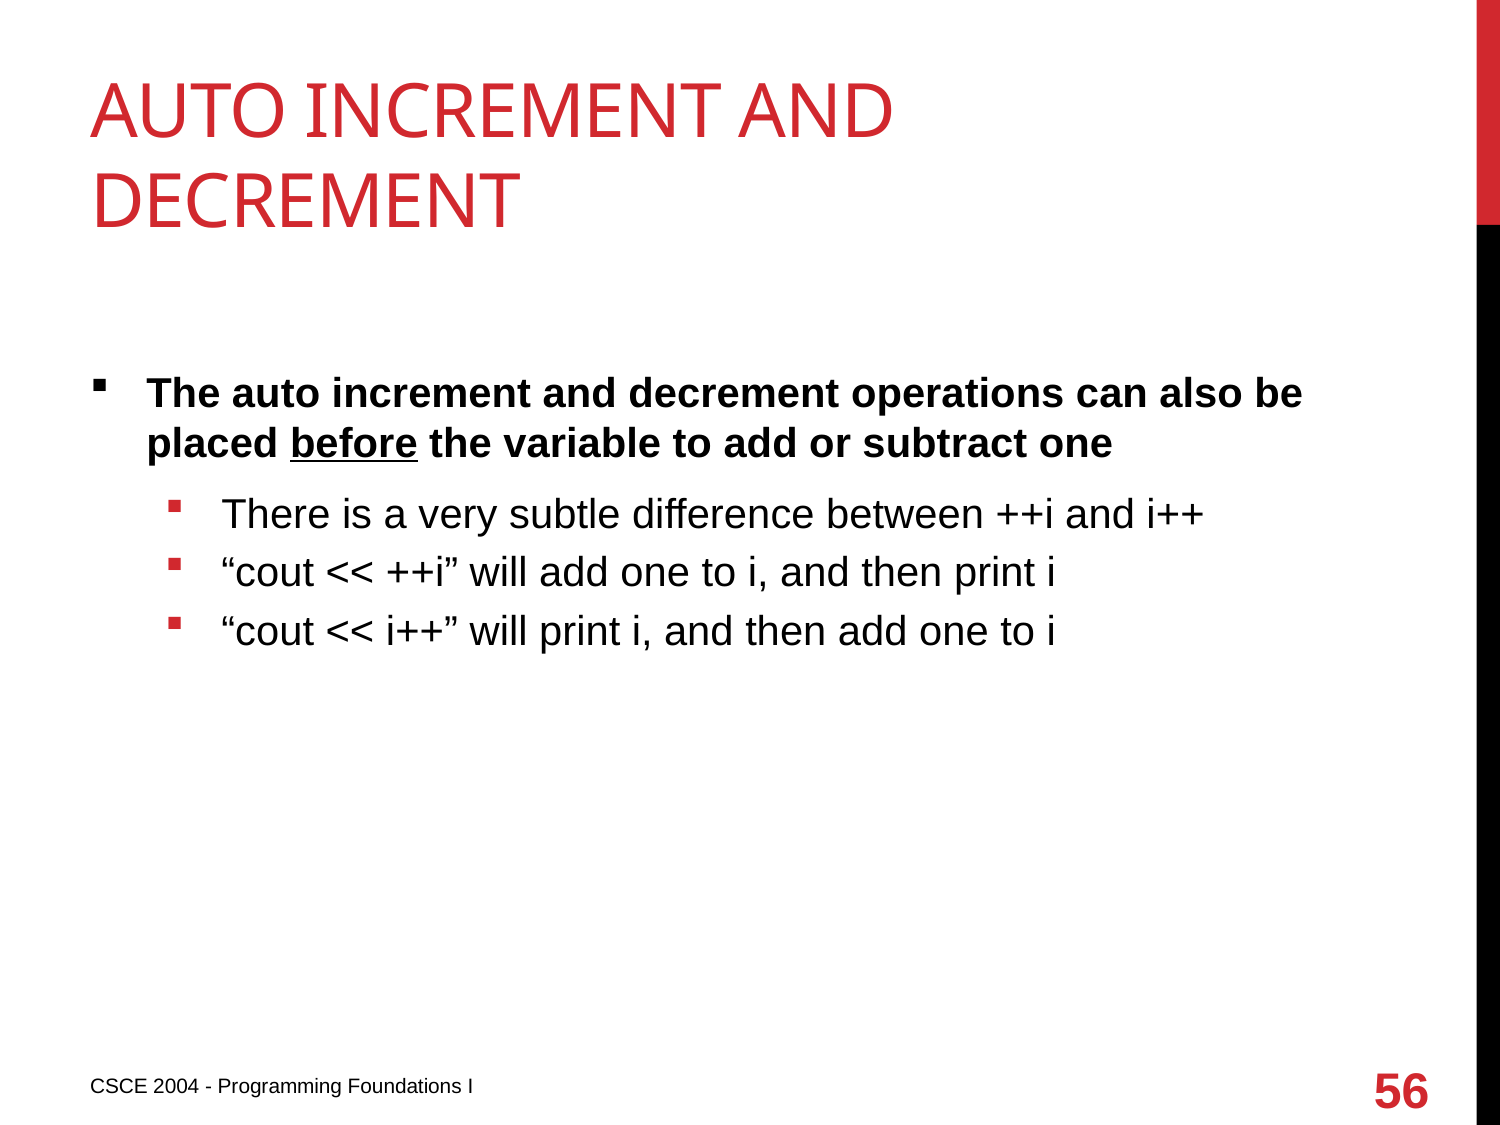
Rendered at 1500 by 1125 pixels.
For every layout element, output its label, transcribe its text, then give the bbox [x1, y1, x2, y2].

title Auto increment and decrement [75, 25, 1025, 250]
list The auto increment and decrement operations can also be placed before the variable to add or subtract one There is a very subtle difference between ++i and i++ “cout << ++i” will add one to i, and then print i “cout << i++” will print i, and then add one to i [75, 287, 1325, 1005]
slide_number 56 [1358, 1058, 1471, 1119]
footer CSCE 2004 - Programming Foundations I [75, 1065, 638, 1112]
